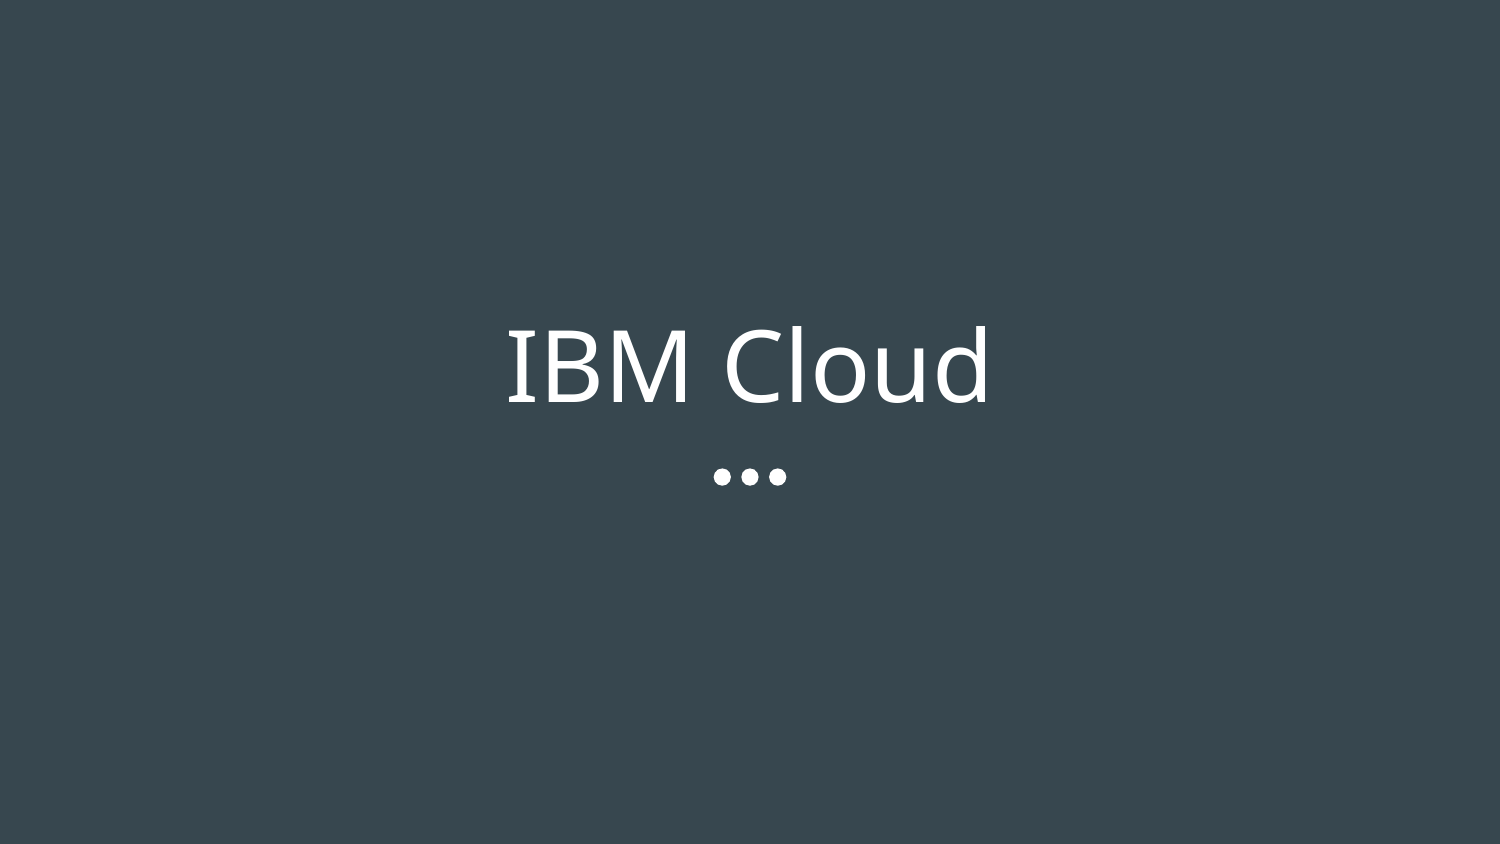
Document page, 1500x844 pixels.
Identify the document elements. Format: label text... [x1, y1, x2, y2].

title IBM Cloud [110, 162, 1390, 447]
